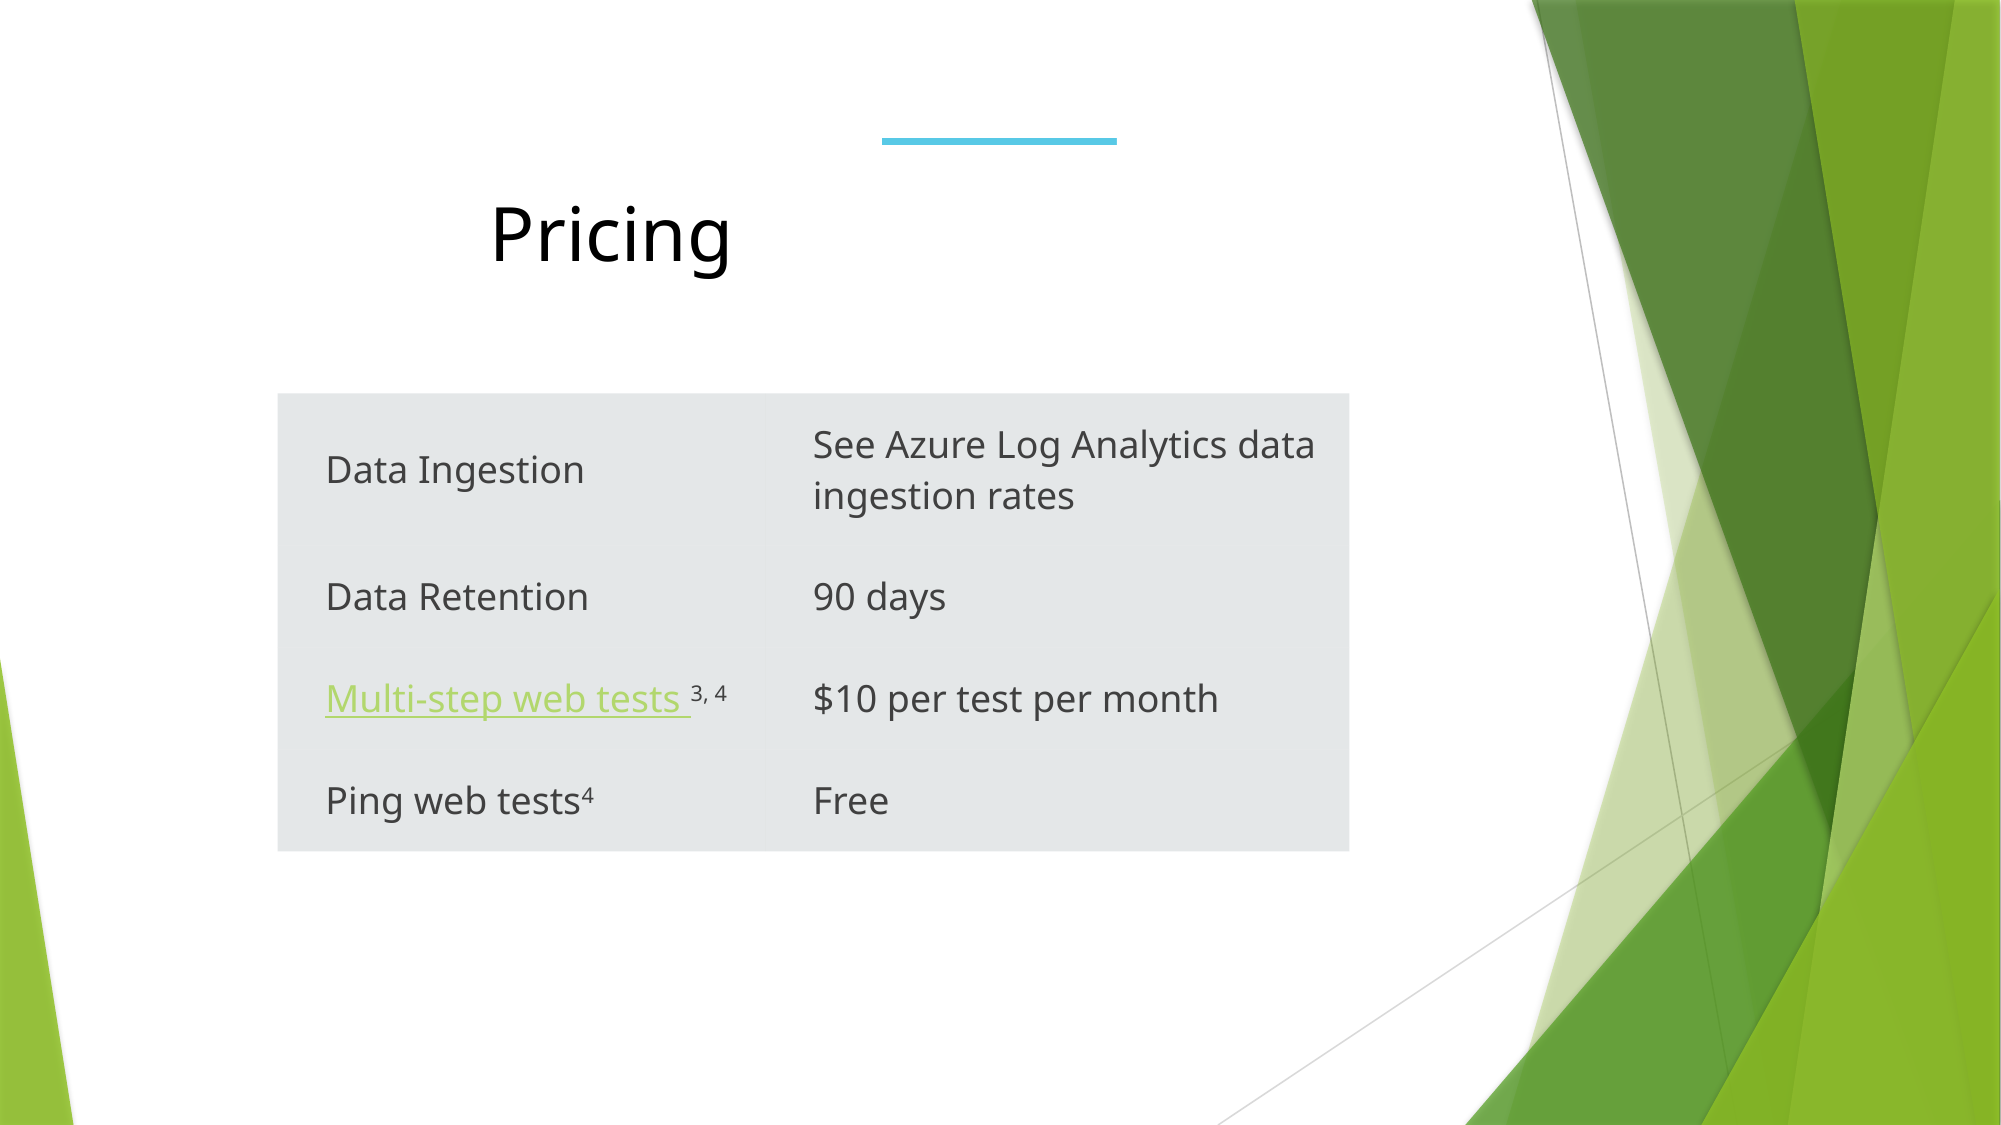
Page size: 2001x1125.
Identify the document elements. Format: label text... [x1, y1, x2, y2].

title Pricing [474, 125, 1888, 338]
table_cell Data Retention [278, 545, 765, 647]
table_cell Free [765, 749, 1349, 851]
table_cell Ping web tests4 [278, 749, 765, 851]
table_cell 90 days [765, 545, 1349, 647]
table_cell $10 per test per month [765, 647, 1349, 749]
table_header See Azure Log Analytics data ingestion rates [765, 393, 1349, 545]
table_header Data Ingestion [278, 393, 765, 545]
table_cell Multi-step web tests 3, 4 [278, 647, 765, 749]
